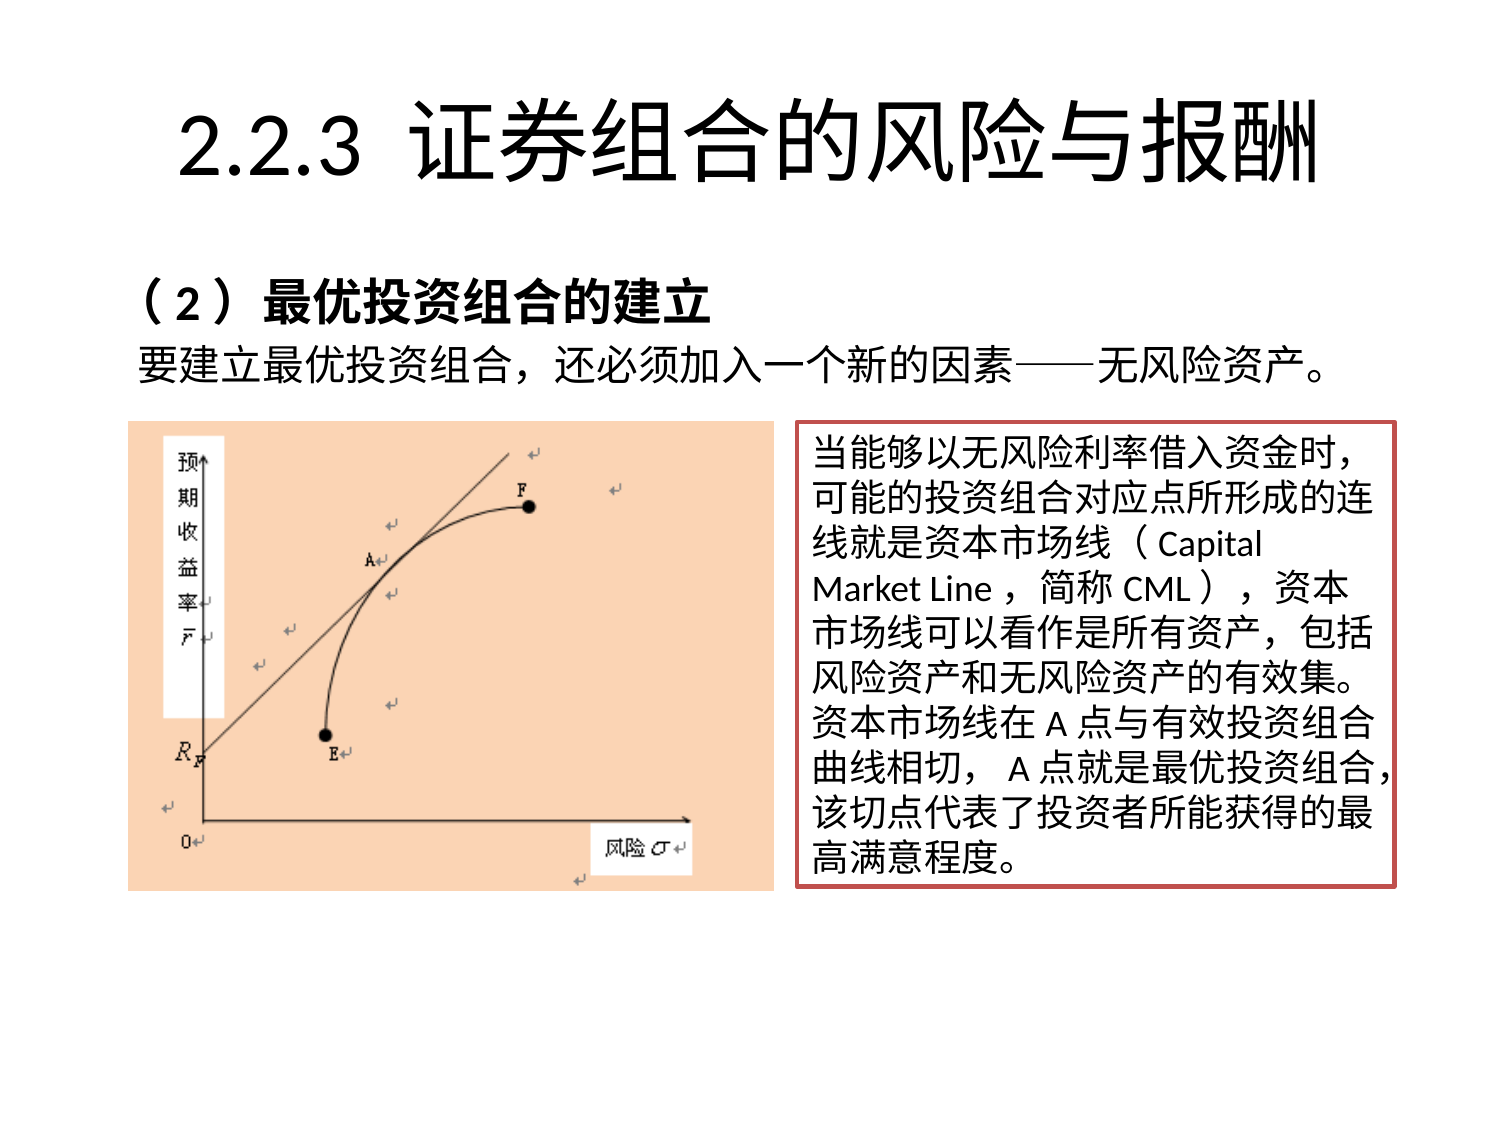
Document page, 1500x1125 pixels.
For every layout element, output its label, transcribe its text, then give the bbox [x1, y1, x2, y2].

title 2.2.3 证券组合的风险与报酬 [75, 45, 1425, 233]
list （2）最优投资组合的建立 要建立最优投资组合，还必须加入一个新的因素——无风险资产。 [75, 262, 1425, 1005]
text_box 当能够以无风险利率借入资金时，可能的投资组合对应点所形成的连线就是资本市场线（Capital Market Line，简称CML），资本市场线可以看作是所有资产，包括风险资产和无风险资产的有效集。资本市场线在A点与有效投资组合曲线相切，A点就是最优投资组合，该切点代表了投资者所能获得的最高满意程度。 [795, 420, 1397, 889]
picture [128, 421, 774, 891]
